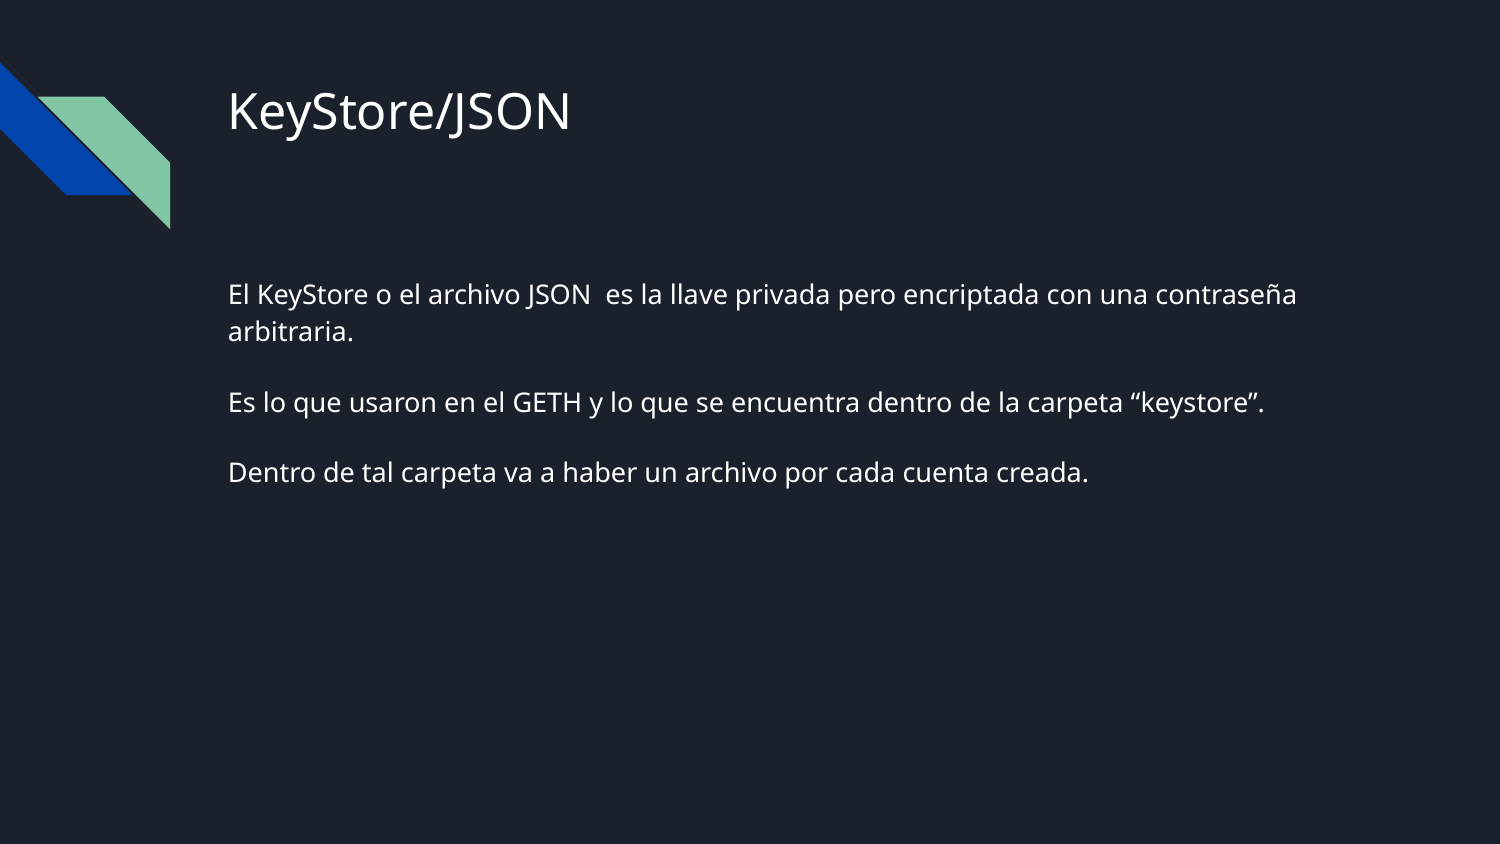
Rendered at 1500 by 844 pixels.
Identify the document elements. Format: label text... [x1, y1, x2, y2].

title KeyStore/JSON [212, 64, 1368, 215]
list El KeyStore o el archivo JSON es la llave privada pero encriptada con una contraseña arbitraria. Es lo que usaron en el GETH y lo que se encuentra dentro de la carpeta “keystore”. Dentro de tal carpeta va a haber un archivo por cada cuenta creada. [212, 257, 1368, 735]
